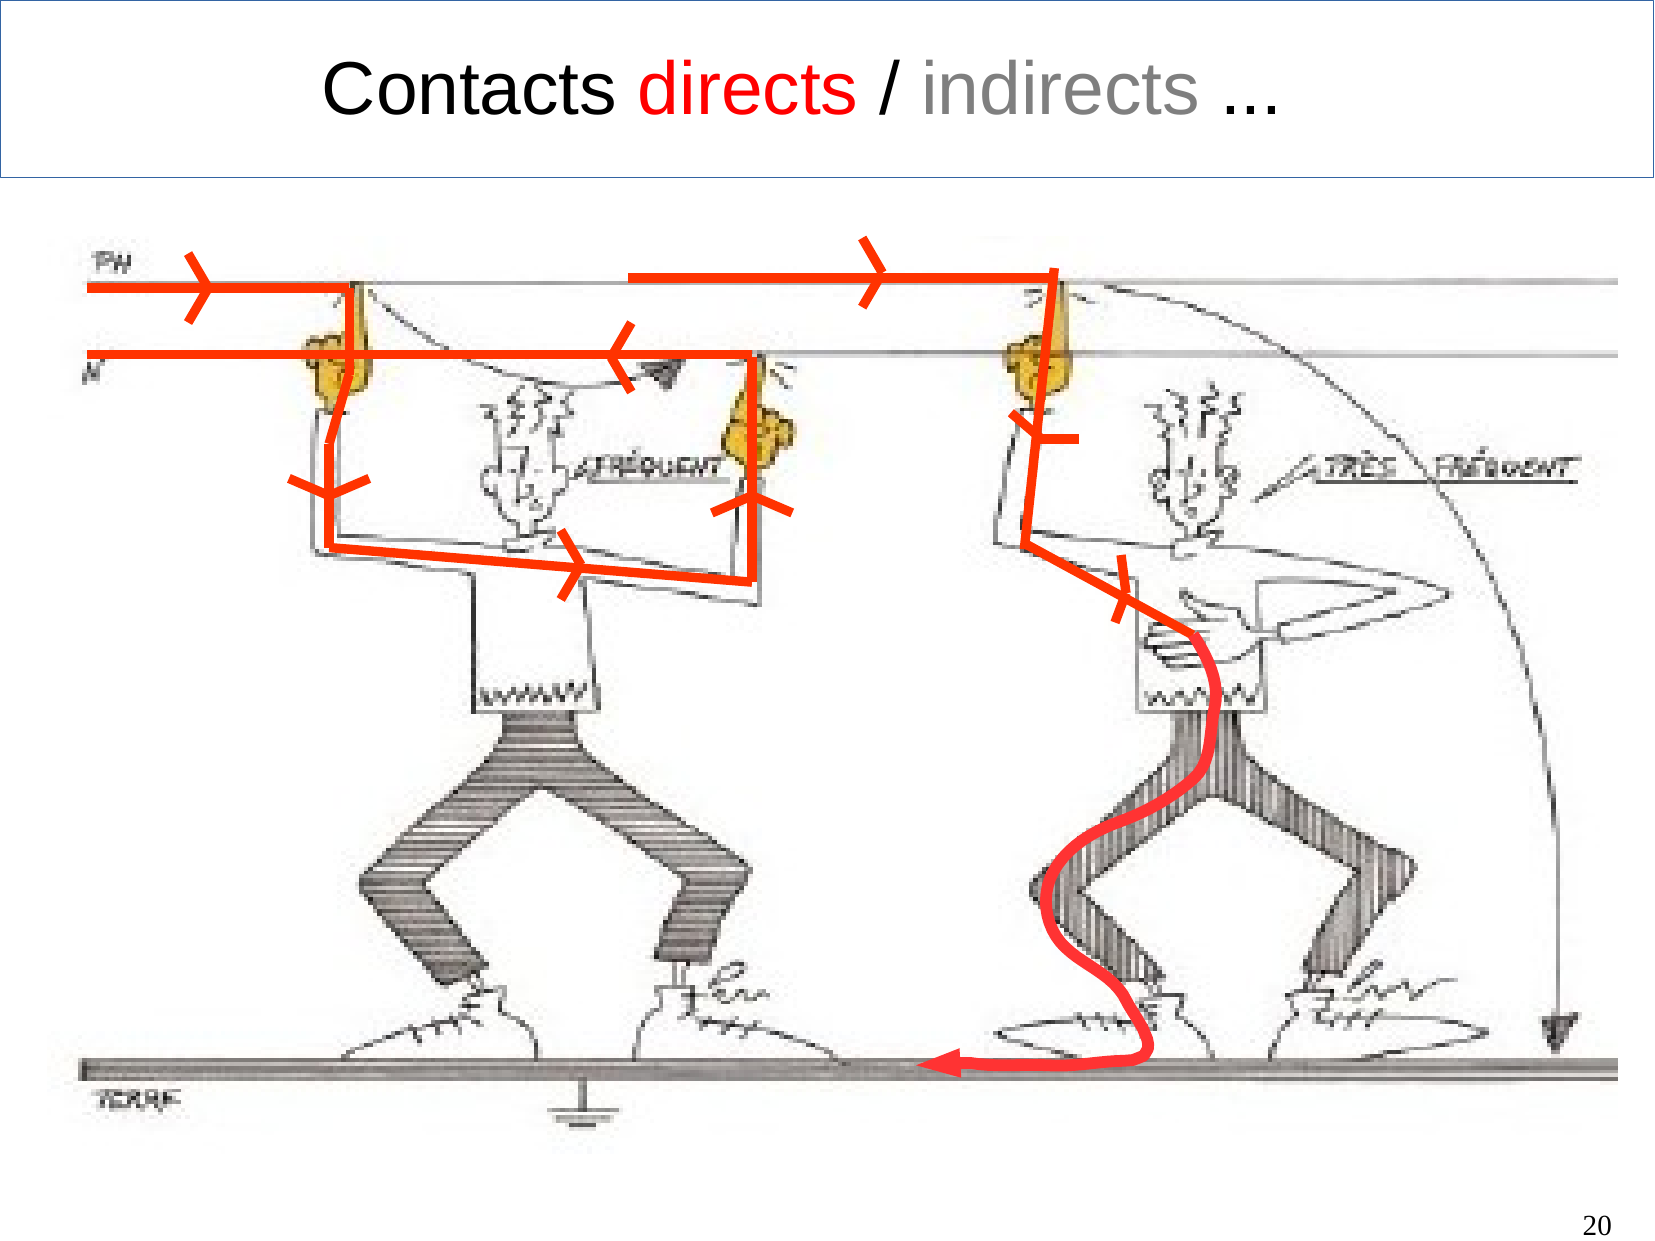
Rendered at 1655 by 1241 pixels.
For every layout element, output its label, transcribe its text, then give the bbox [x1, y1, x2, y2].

slide_number 20 [1576, 1206, 1655, 1241]
title Contacts directs / indirects ... [319, 37, 1287, 231]
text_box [46, 233, 1619, 1158]
